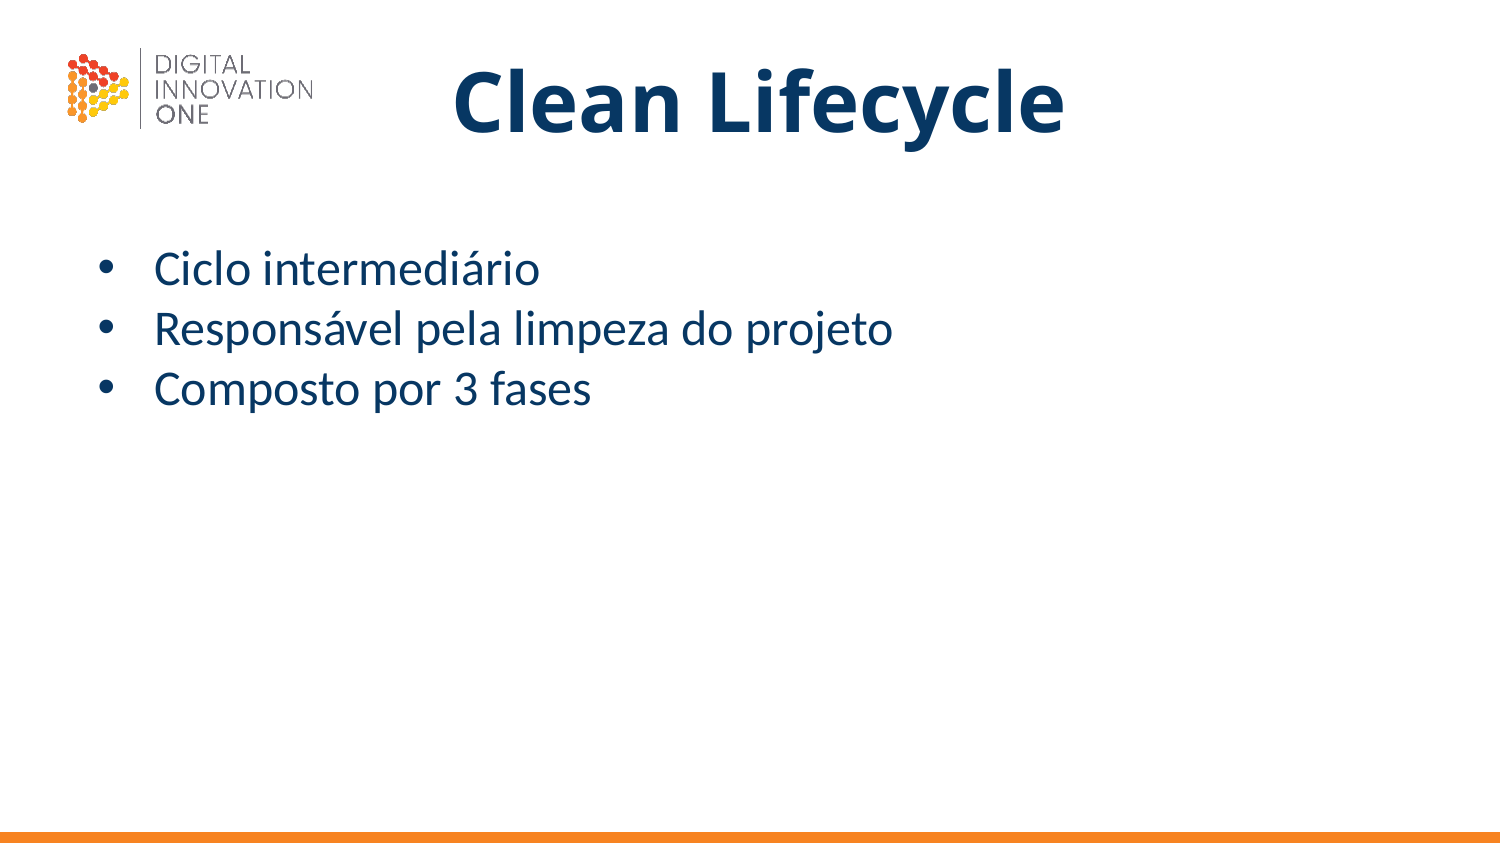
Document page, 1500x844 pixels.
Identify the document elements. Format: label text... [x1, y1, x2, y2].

text_box Ciclo intermediário Responsável pela limpeza do projeto Composto por 3 fases [70, 220, 1462, 431]
text_box [0, 832, 1500, 843]
text_box Clean Lifecycle [51, 50, 1449, 148]
picture [50, 39, 331, 138]
